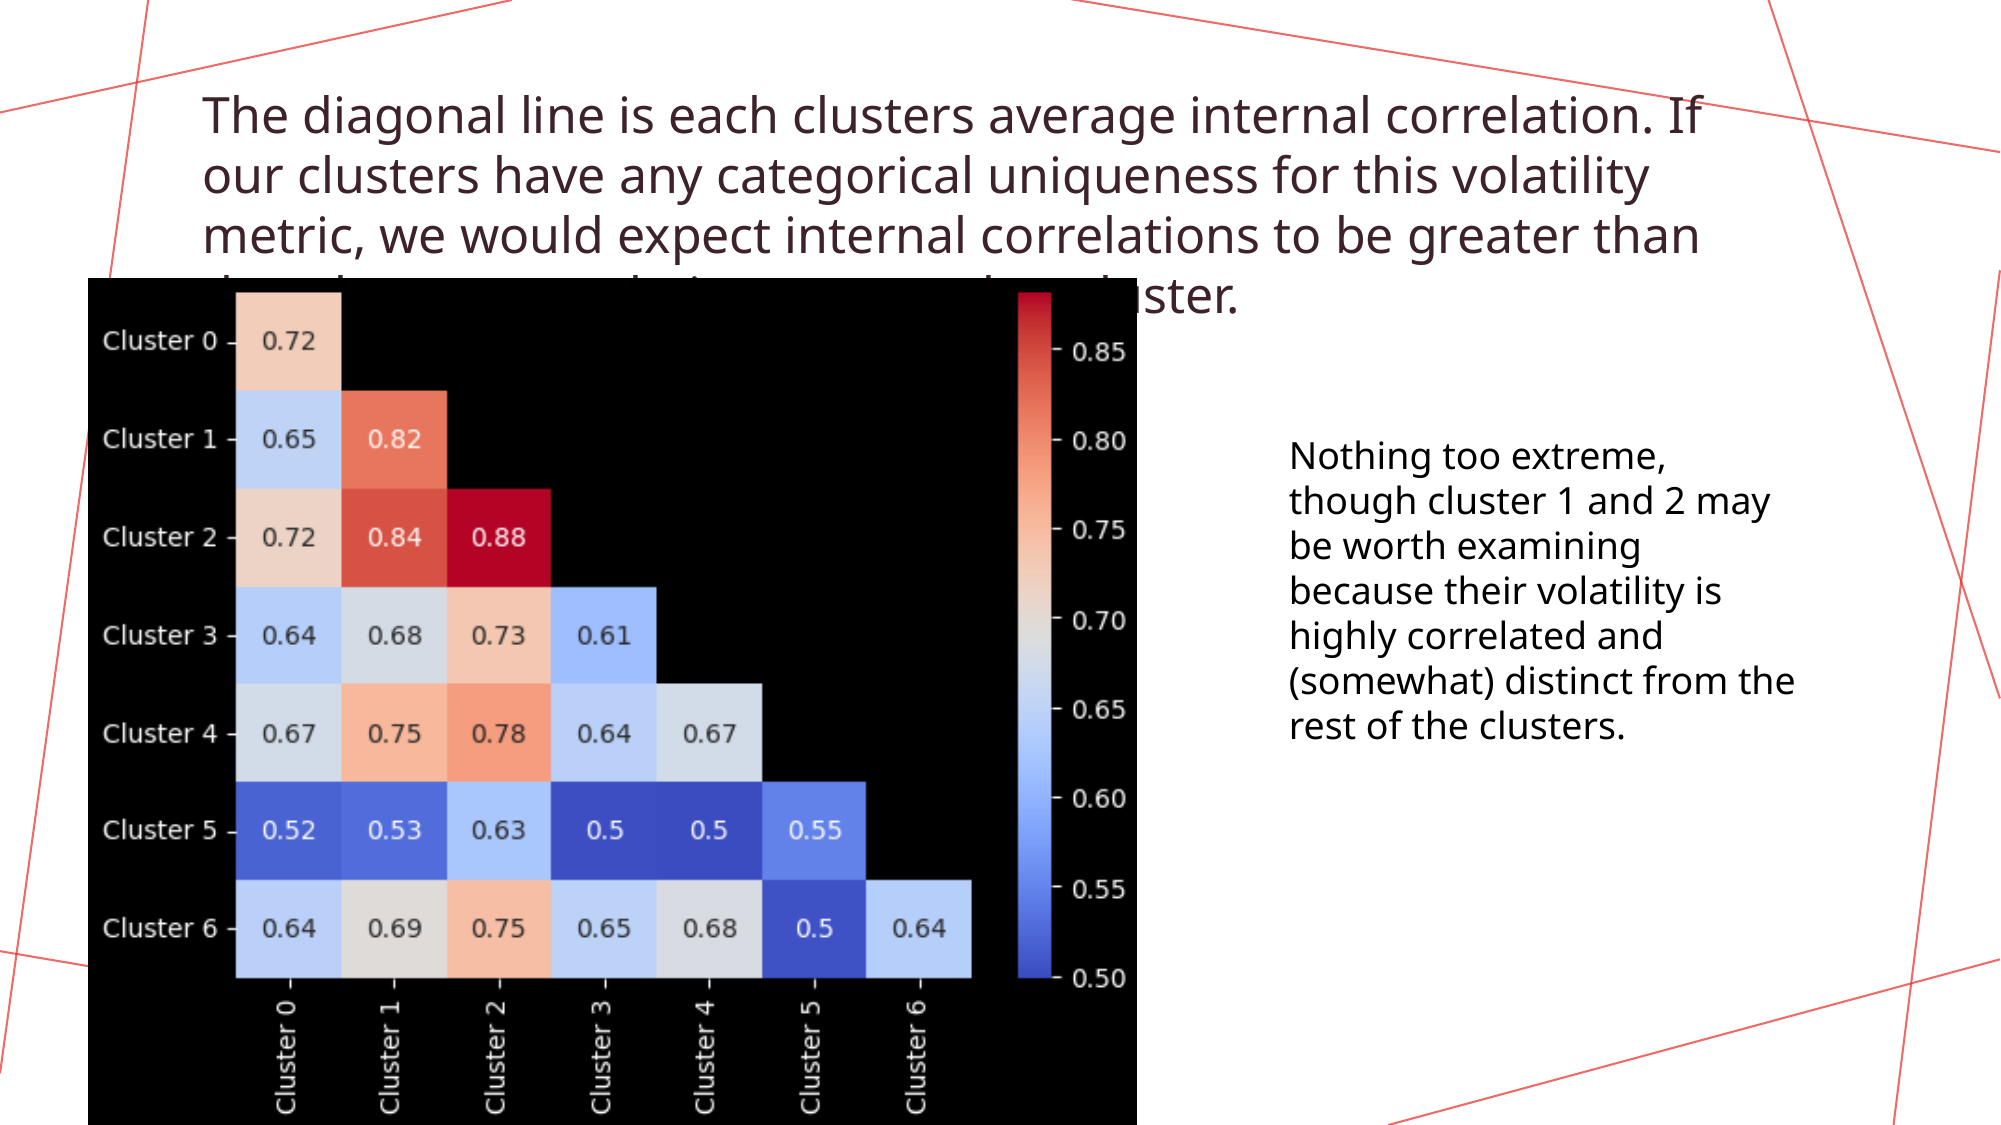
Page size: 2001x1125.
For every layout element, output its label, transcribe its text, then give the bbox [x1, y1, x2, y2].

text_box Nothing too extreme, though cluster 1 and 2 may be worth examining because their volatility is highly correlated and (somewhat) distinct from the rest of the clusters. [1273, 424, 1813, 755]
picture [88, 278, 1137, 1125]
list The diagonal line is each clusters average internal correlation. If our clusters have any categorical uniqueness for this volatility metric, we would expect internal correlations to be greater than that clusters correlation to any other cluster. [187, 75, 1813, 279]
